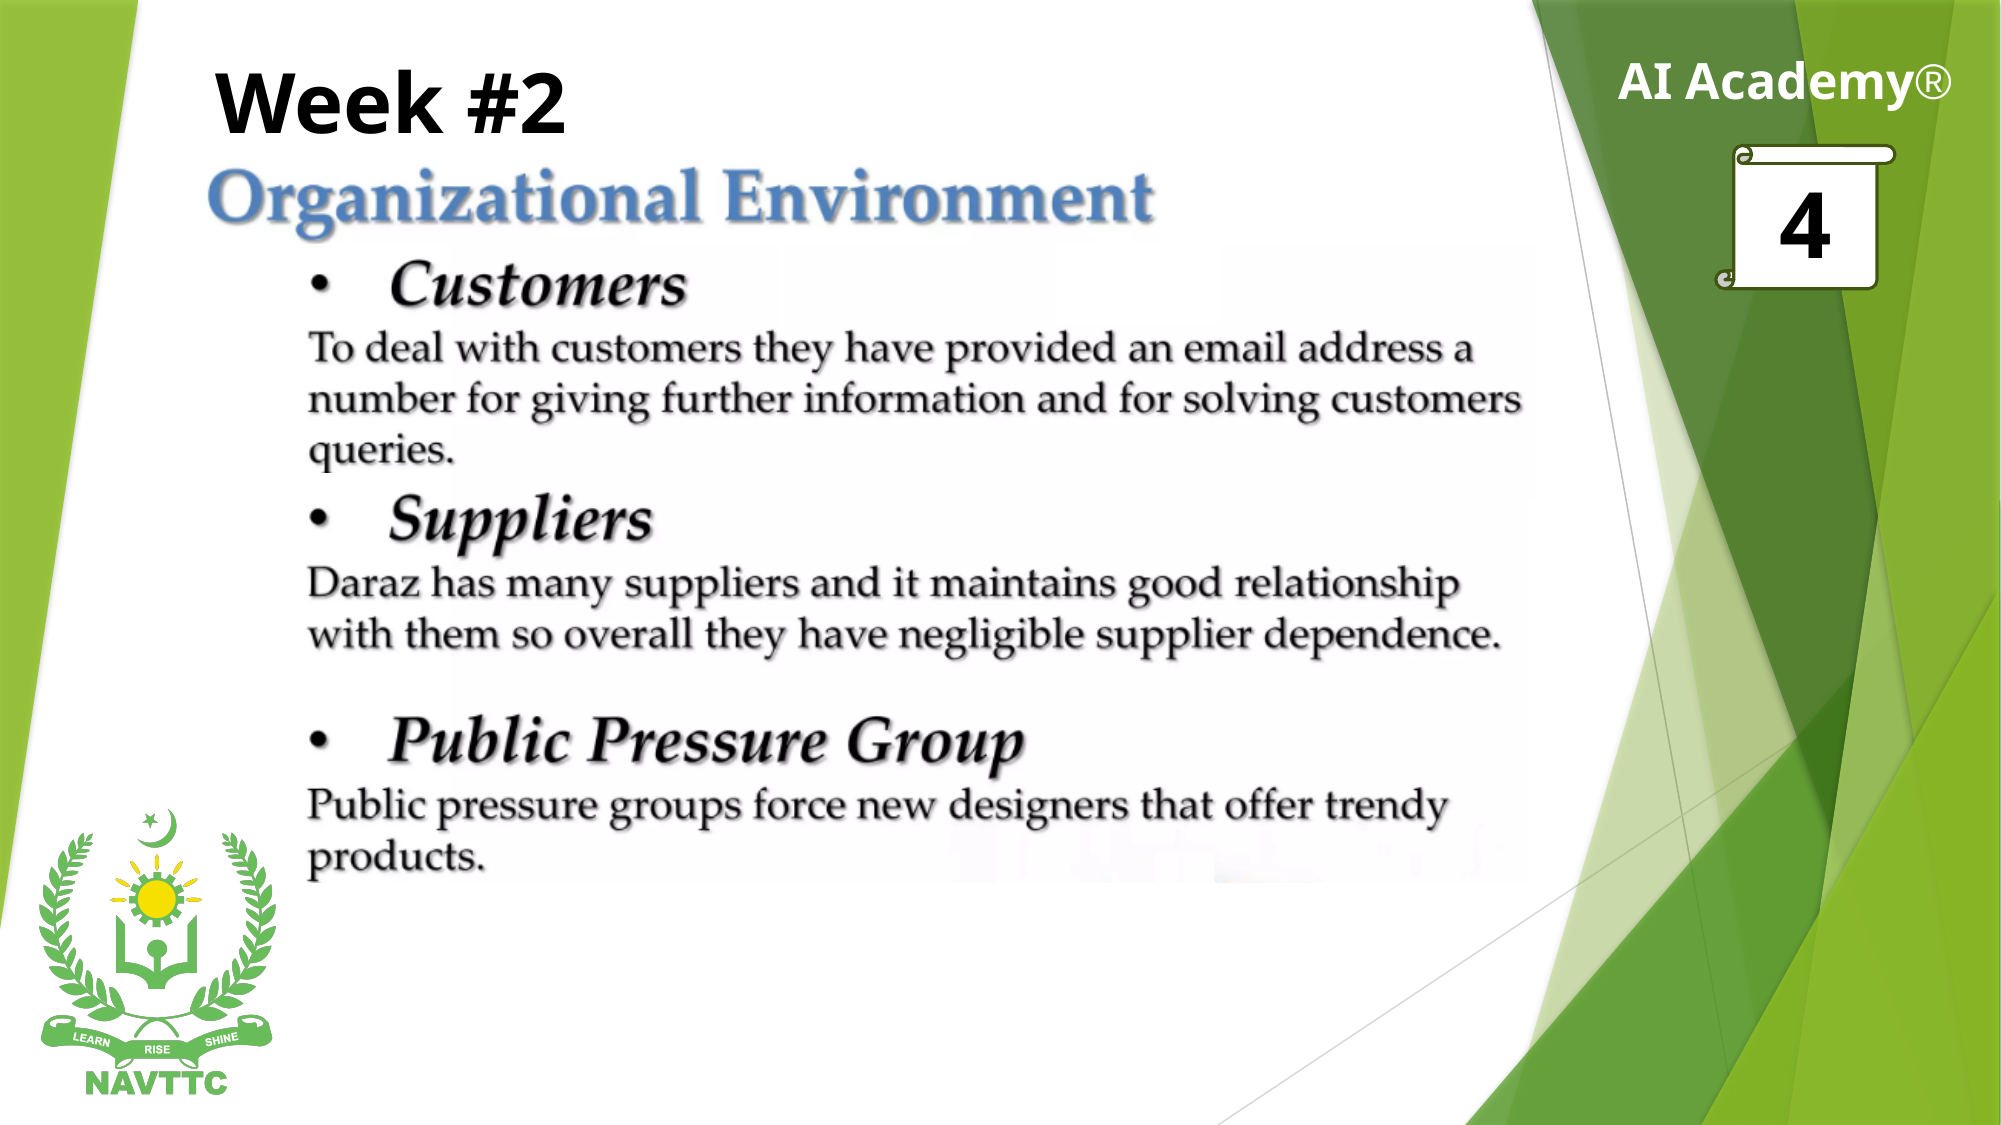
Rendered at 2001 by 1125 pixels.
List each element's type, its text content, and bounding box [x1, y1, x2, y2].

text_box 4 [1714, 143, 1897, 291]
picture [0, 158, 1537, 1110]
text_box Week #2 [201, 42, 583, 157]
text_box AI Academy® [1604, 42, 2000, 118]
